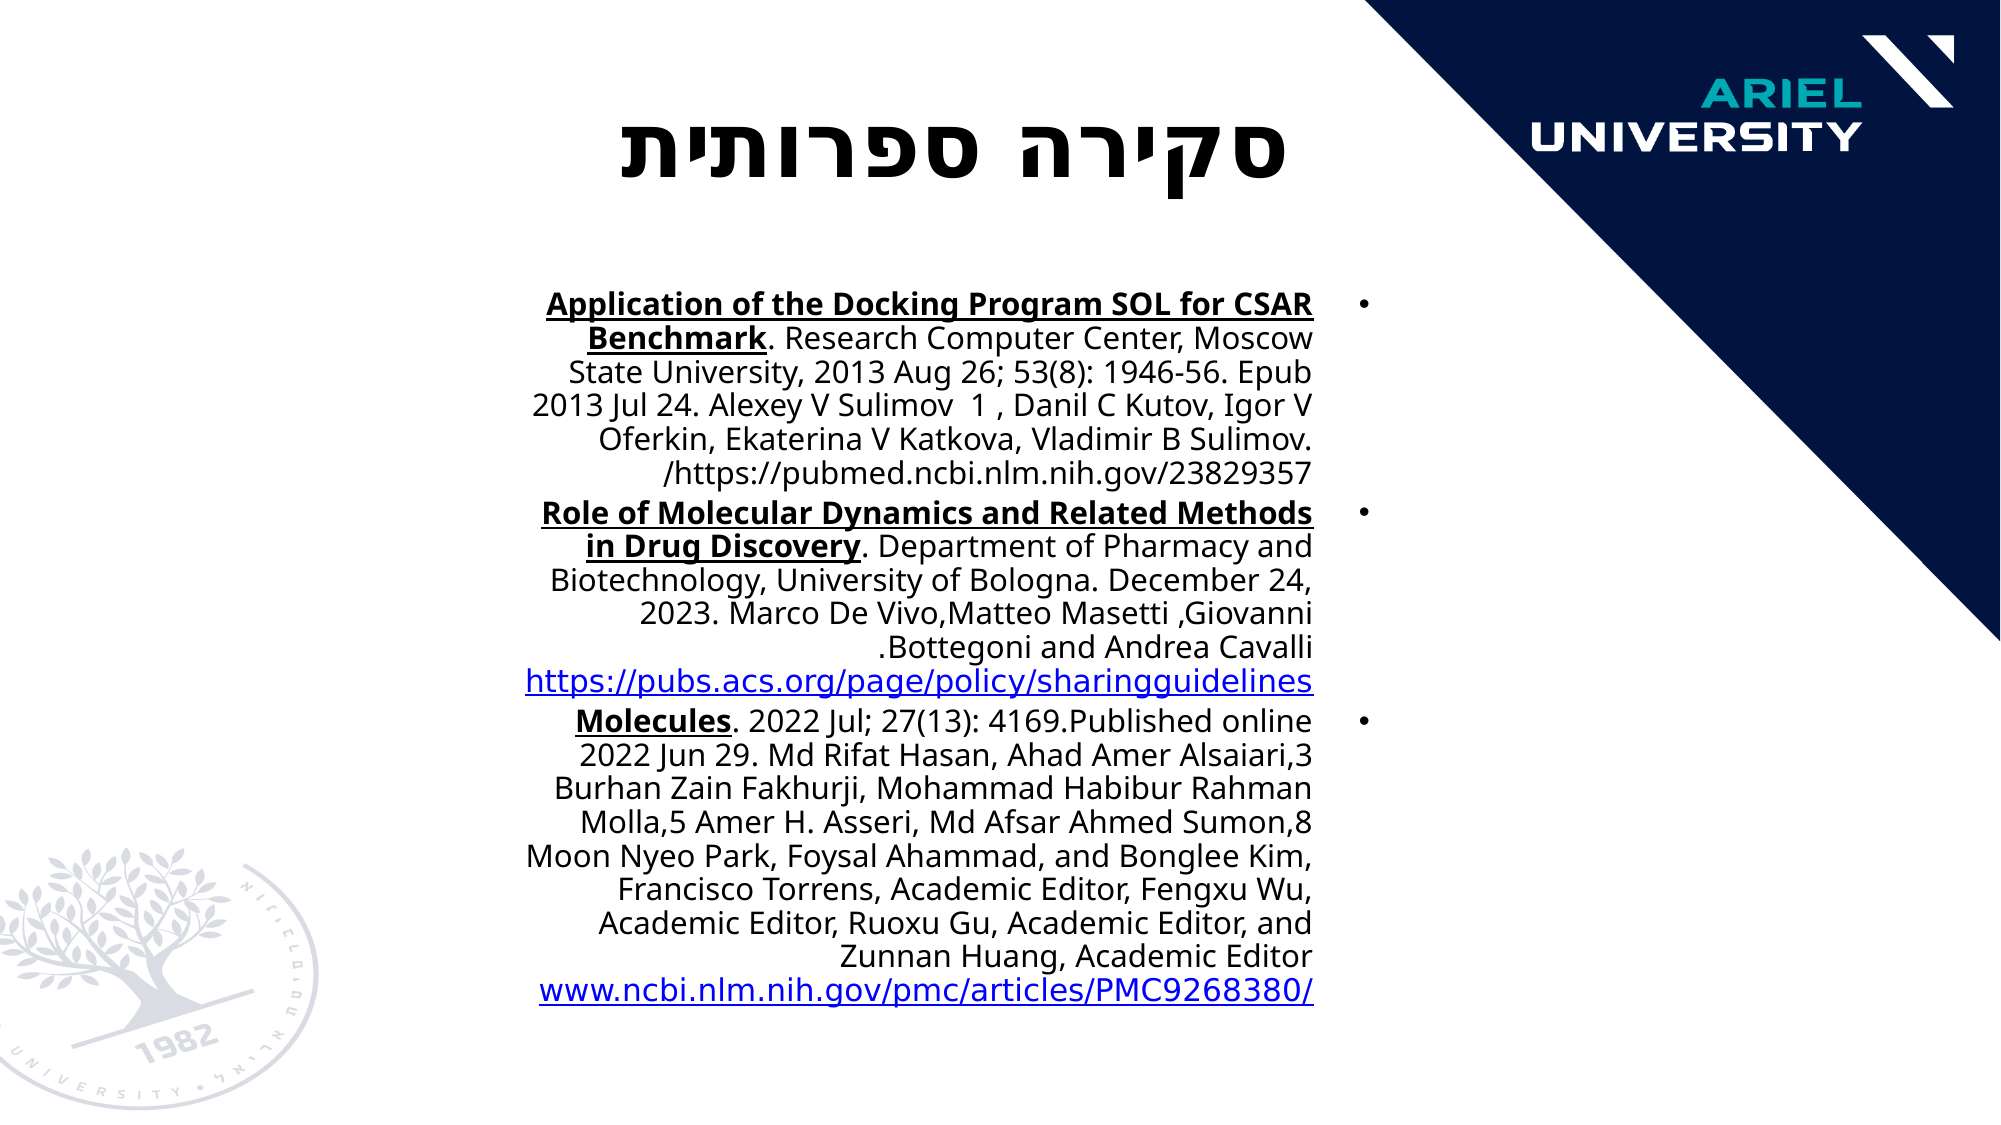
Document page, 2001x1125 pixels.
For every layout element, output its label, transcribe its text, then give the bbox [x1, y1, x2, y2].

title סקירה ספרותית [0, 46, 1306, 235]
picture [0, 0, 2001, 1125]
list Application of the Docking Program SOL for CSAR Benchmark. Research Computer Center, Moscow State University, 2013 Aug 26; 53(8): 1946-56. Epub 2013 Jul 24. Alexey V Sulimov 1 , Danil C Kutov, Igor V Oferkin, Ekaterina V Katkova, Vladimir B Sulimov. https://pubmed.ncbi.nlm.nih.gov/23829357/ Role of Molecular Dynamics and Related Methods in Drug Discovery. Department of Pharmacy and Biotechnology, University of Bologna. December 24, 2023. Marco De Vivo,Matteo Masetti ,Giovanni Bottegoni and Andrea Cavalli. https://pubs.acs.org/page/policy/sharingguidelines Molecules. 2022 Jul; 27(13): 4169.Published online 2022 Jun 29. Md Rifat Hasan, Ahad Amer Alsaiari,3 Burhan Zain Fakhurji, Mohammad Habibur Rahman Molla,5 Amer H. Asseri, Md Afsar Ahmed Sumon,8 Moon Nyeo Park, Foysal Ahammad, and Bonglee Kim, Francisco Torrens, Academic Editor, Fengxu Wu, Academic Editor, Ruoxu Gu, Academic Editor, and Zunnan Huang, Academic Editor www.ncbi.nlm.nih.gov/pmc/articles/PMC9268380/ [501, 281, 1386, 1024]
